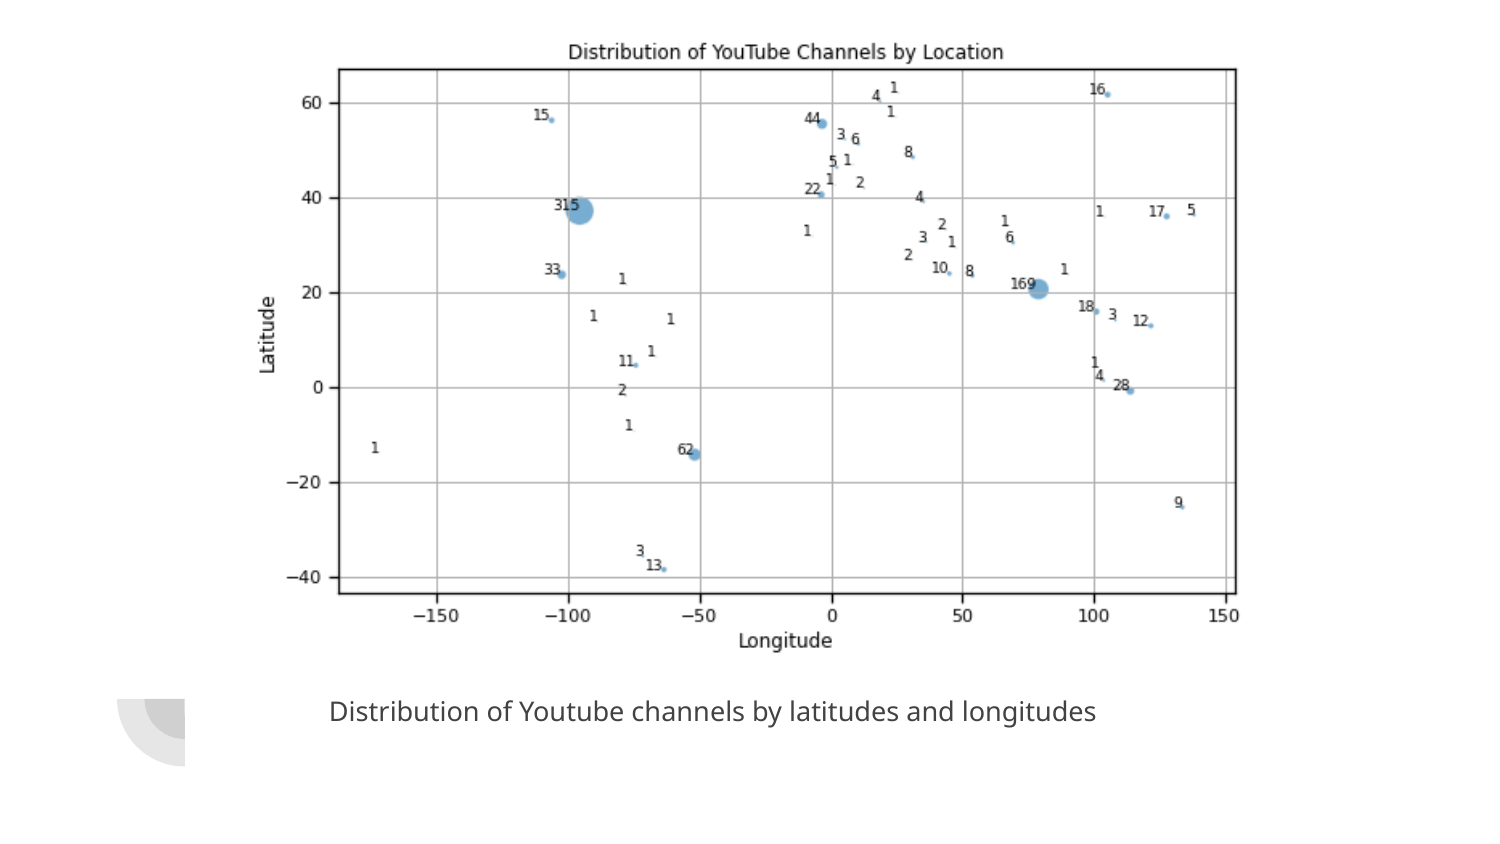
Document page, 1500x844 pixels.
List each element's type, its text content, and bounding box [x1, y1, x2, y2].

picture [246, 32, 1254, 665]
list Distribution of Youtube channels by latitudes and longitudes [313, 678, 1273, 767]
